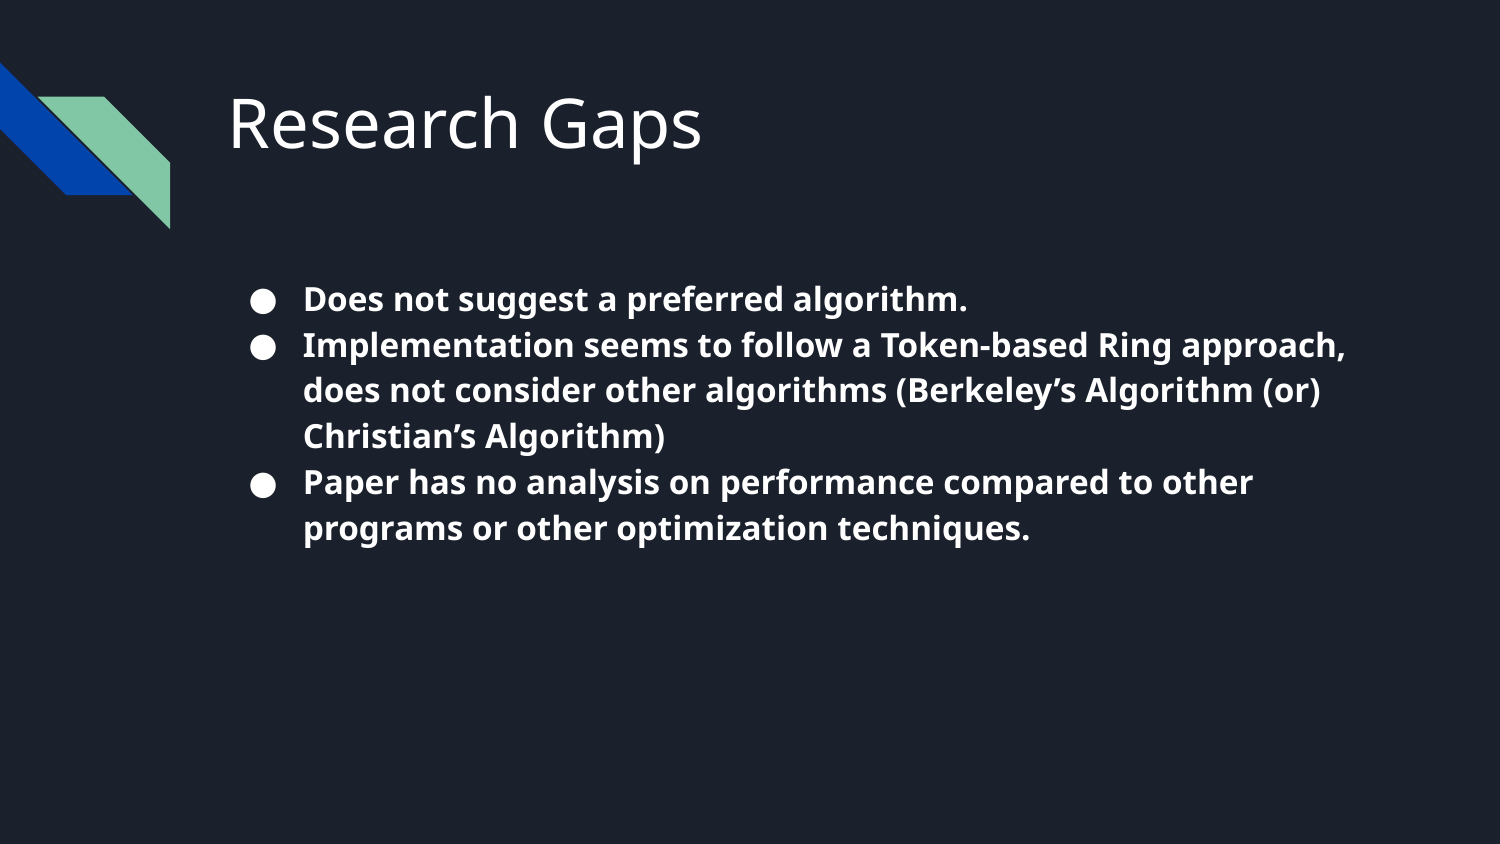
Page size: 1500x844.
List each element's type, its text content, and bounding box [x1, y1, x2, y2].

list Does not suggest a preferred algorithm. Implementation seems to follow a Token-based Ring approach, does not consider other algorithms (Berkeley’s Algorithm (or) Christian’s Algorithm) Paper has no analysis on performance compared to other programs or other optimization techniques. [212, 257, 1368, 735]
title Research Gaps [212, 64, 1368, 215]
